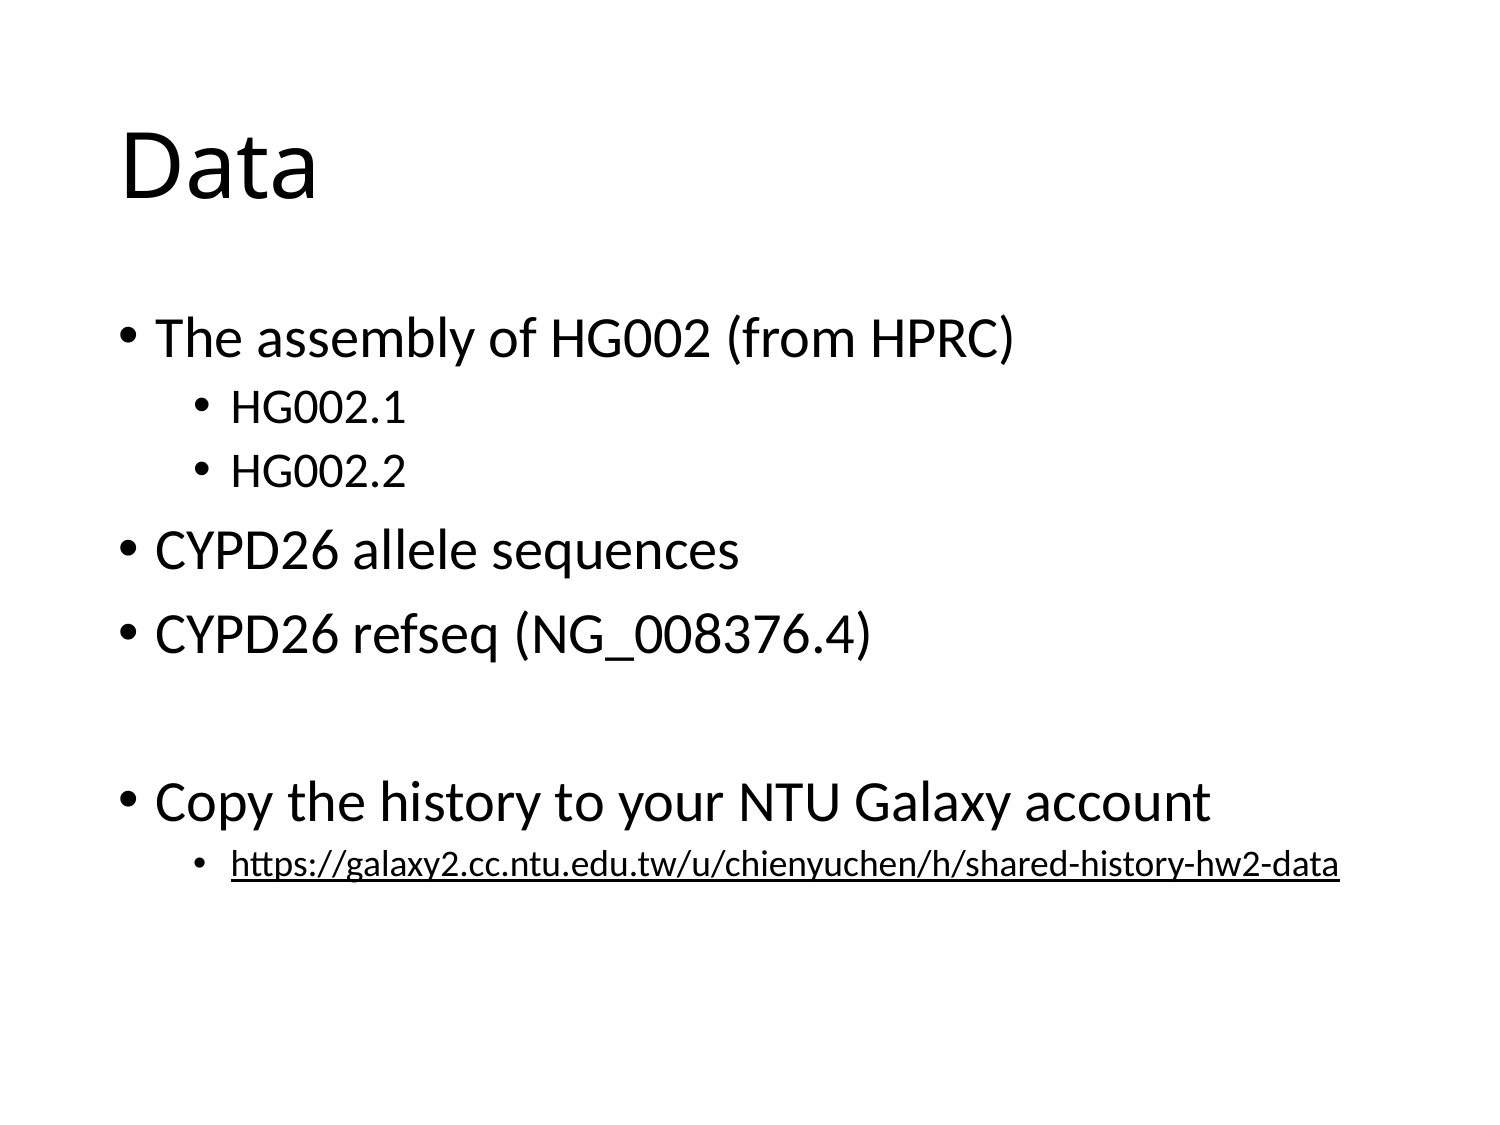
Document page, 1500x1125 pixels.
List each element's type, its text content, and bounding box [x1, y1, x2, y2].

title Data [103, 59, 1397, 278]
list The assembly of HG002 (from HPRC) HG002.1 HG002.2 CYPD26 allele sequences CYPD26 refseq (NG_008376.4) Copy the history to your NTU Galaxy account https://galaxy2.cc.ntu.edu.tw/u/chienyuchen/h/shared-history-hw2-data [103, 299, 1397, 1014]
